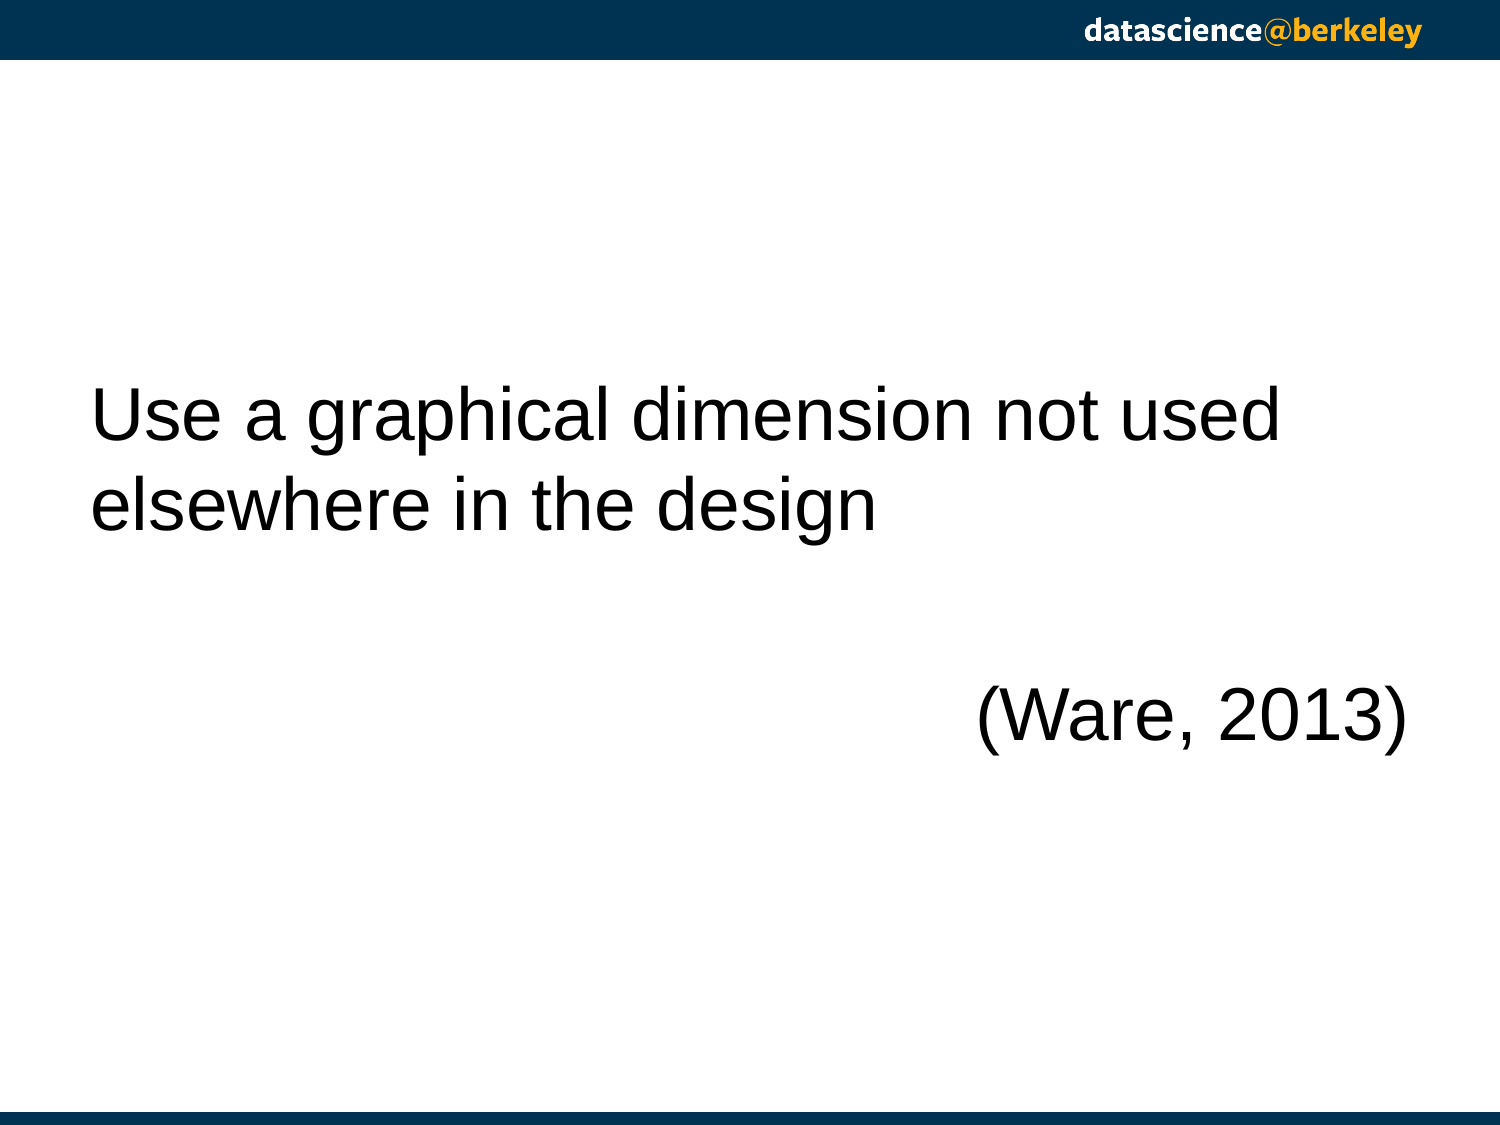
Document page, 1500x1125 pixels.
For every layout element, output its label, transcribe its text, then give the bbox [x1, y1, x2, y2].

picture [1079, 10, 1431, 52]
list Use a graphical dimension not used elsewhere in the design (Ware, 2013) [75, 262, 1425, 1005]
